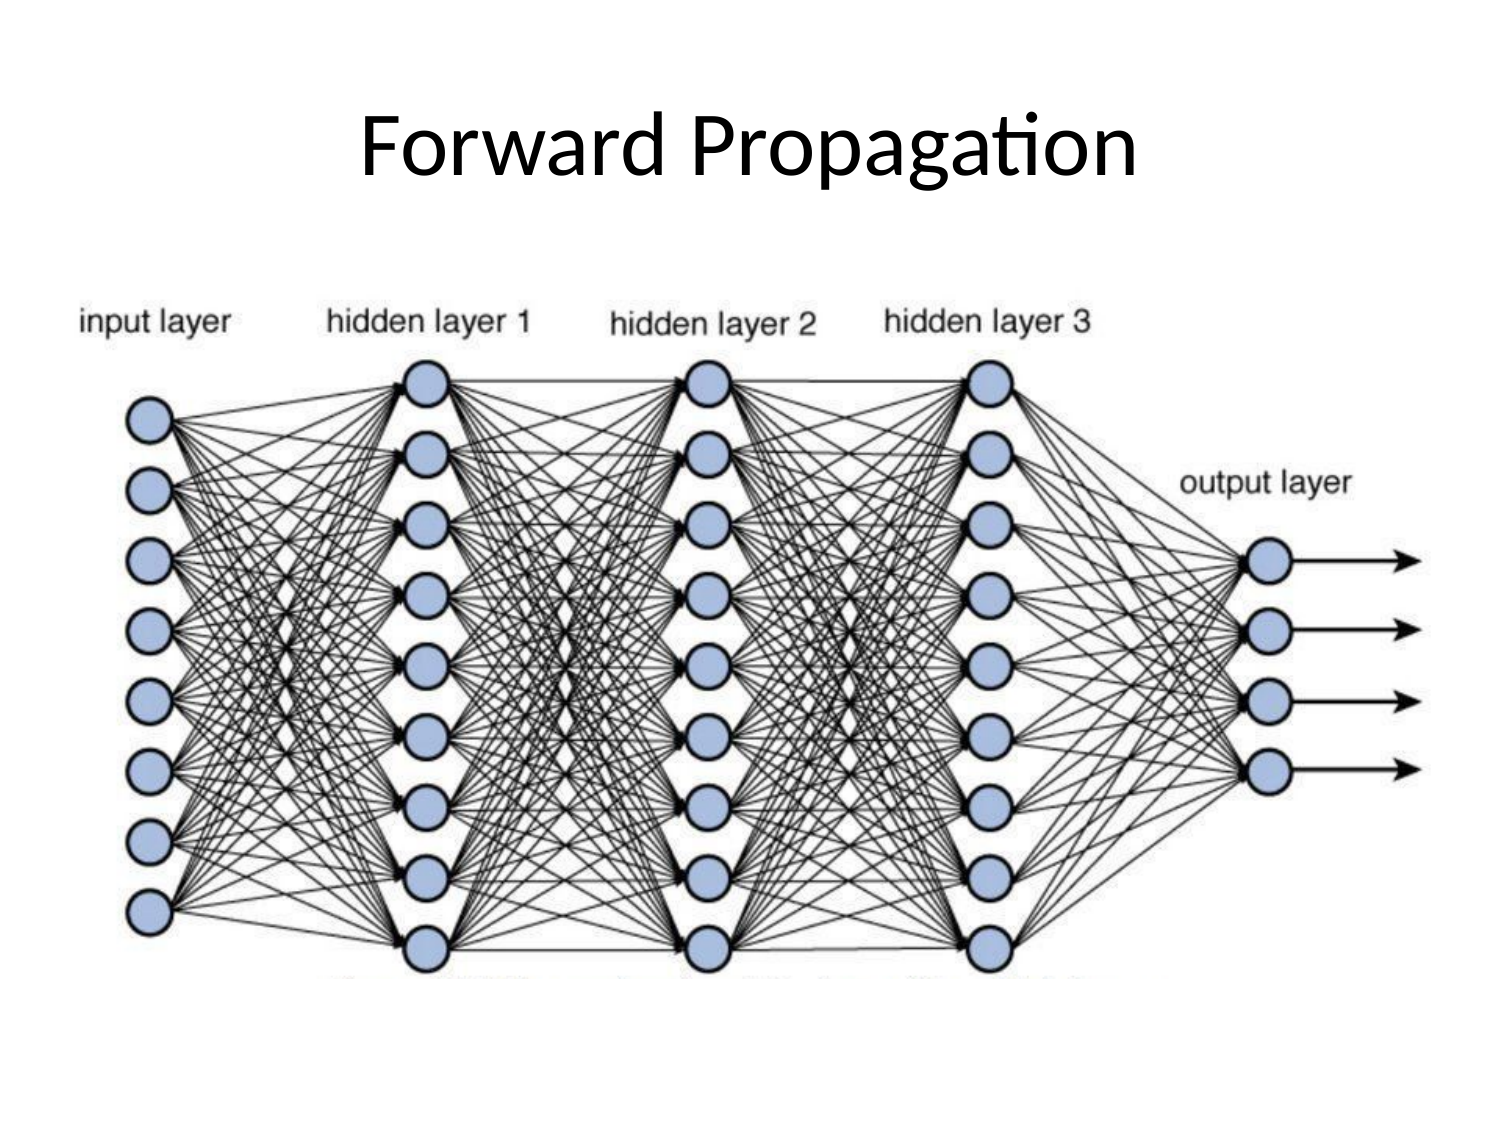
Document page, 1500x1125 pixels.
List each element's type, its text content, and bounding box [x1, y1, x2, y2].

title Forward Propagation [75, 45, 1425, 233]
picture [18, 266, 1483, 980]
